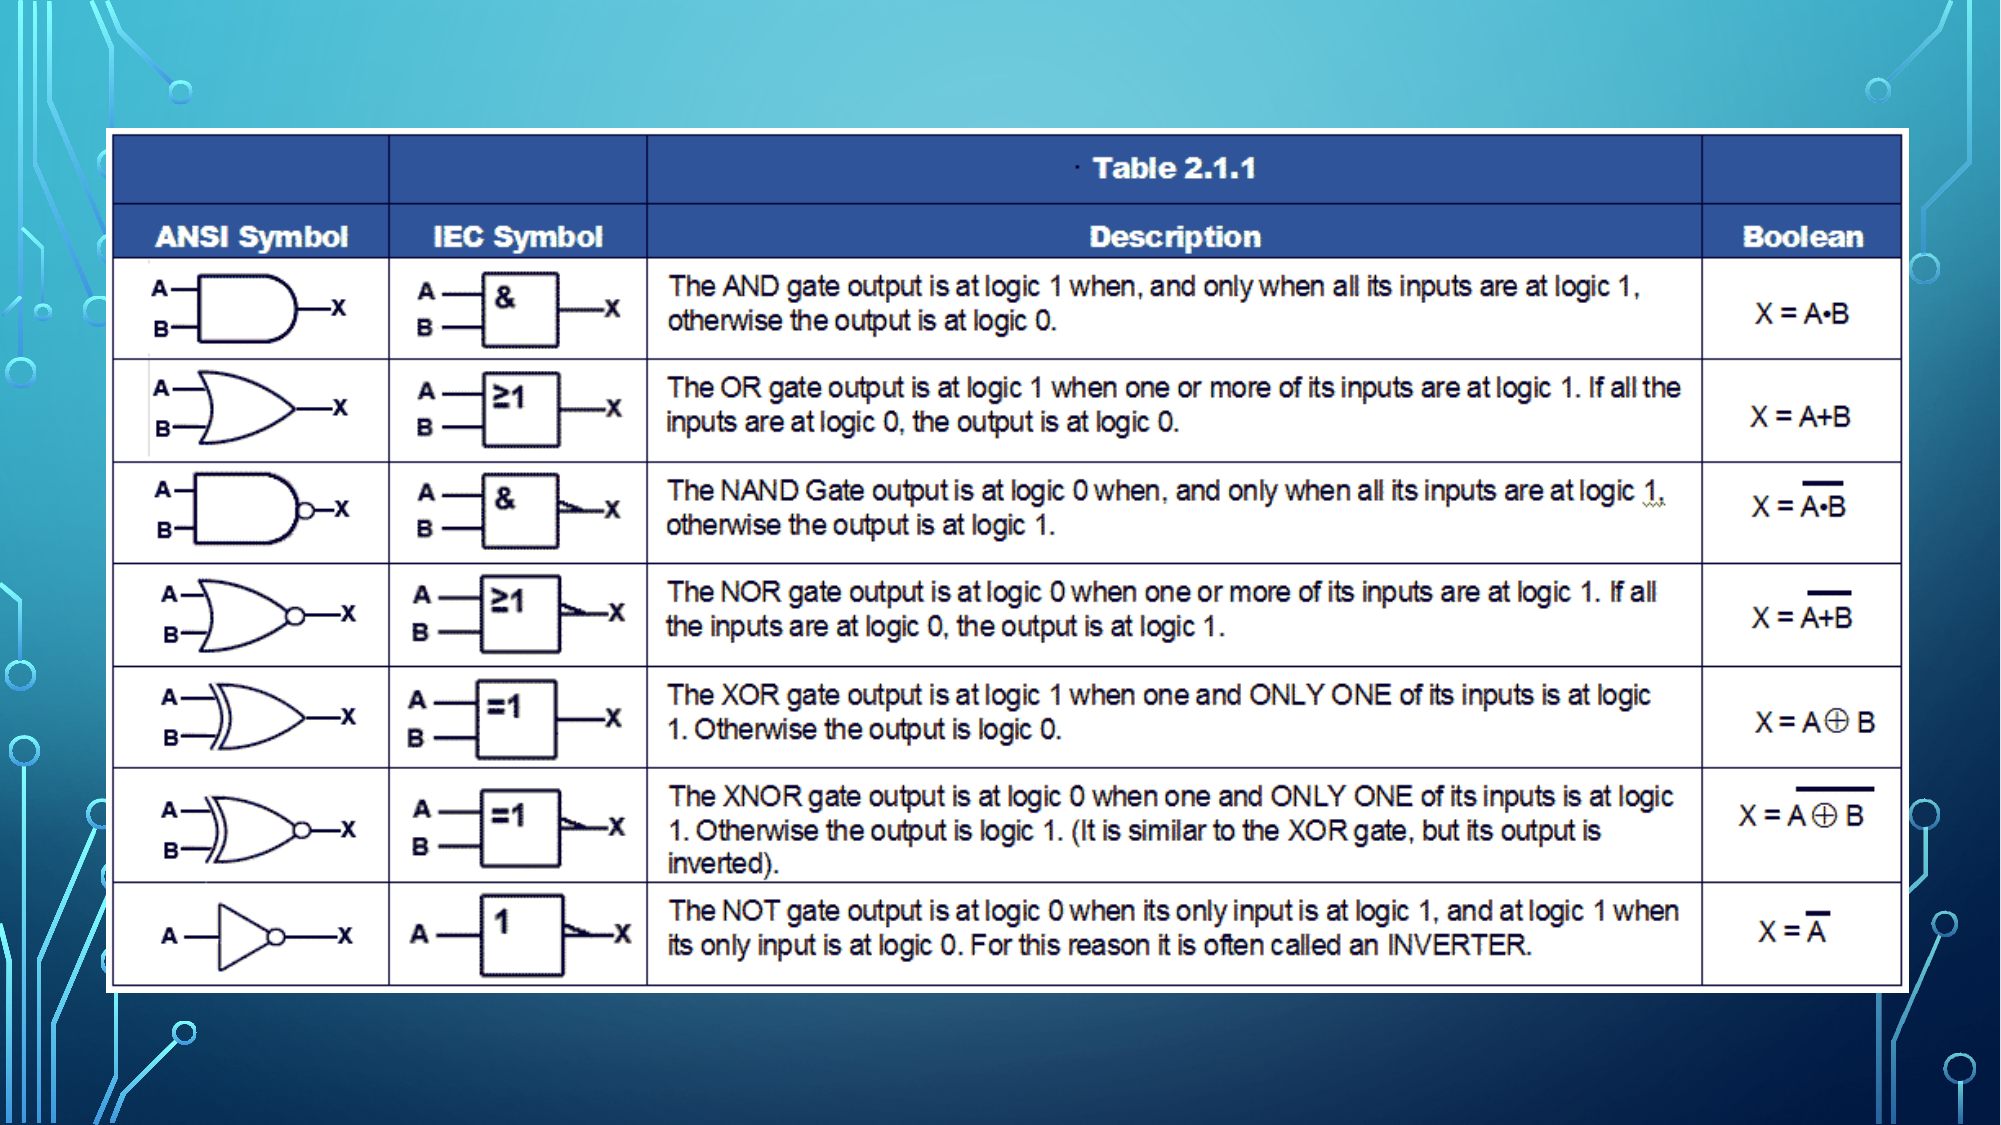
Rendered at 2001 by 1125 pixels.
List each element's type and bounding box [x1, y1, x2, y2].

picture [105, 128, 1910, 993]
